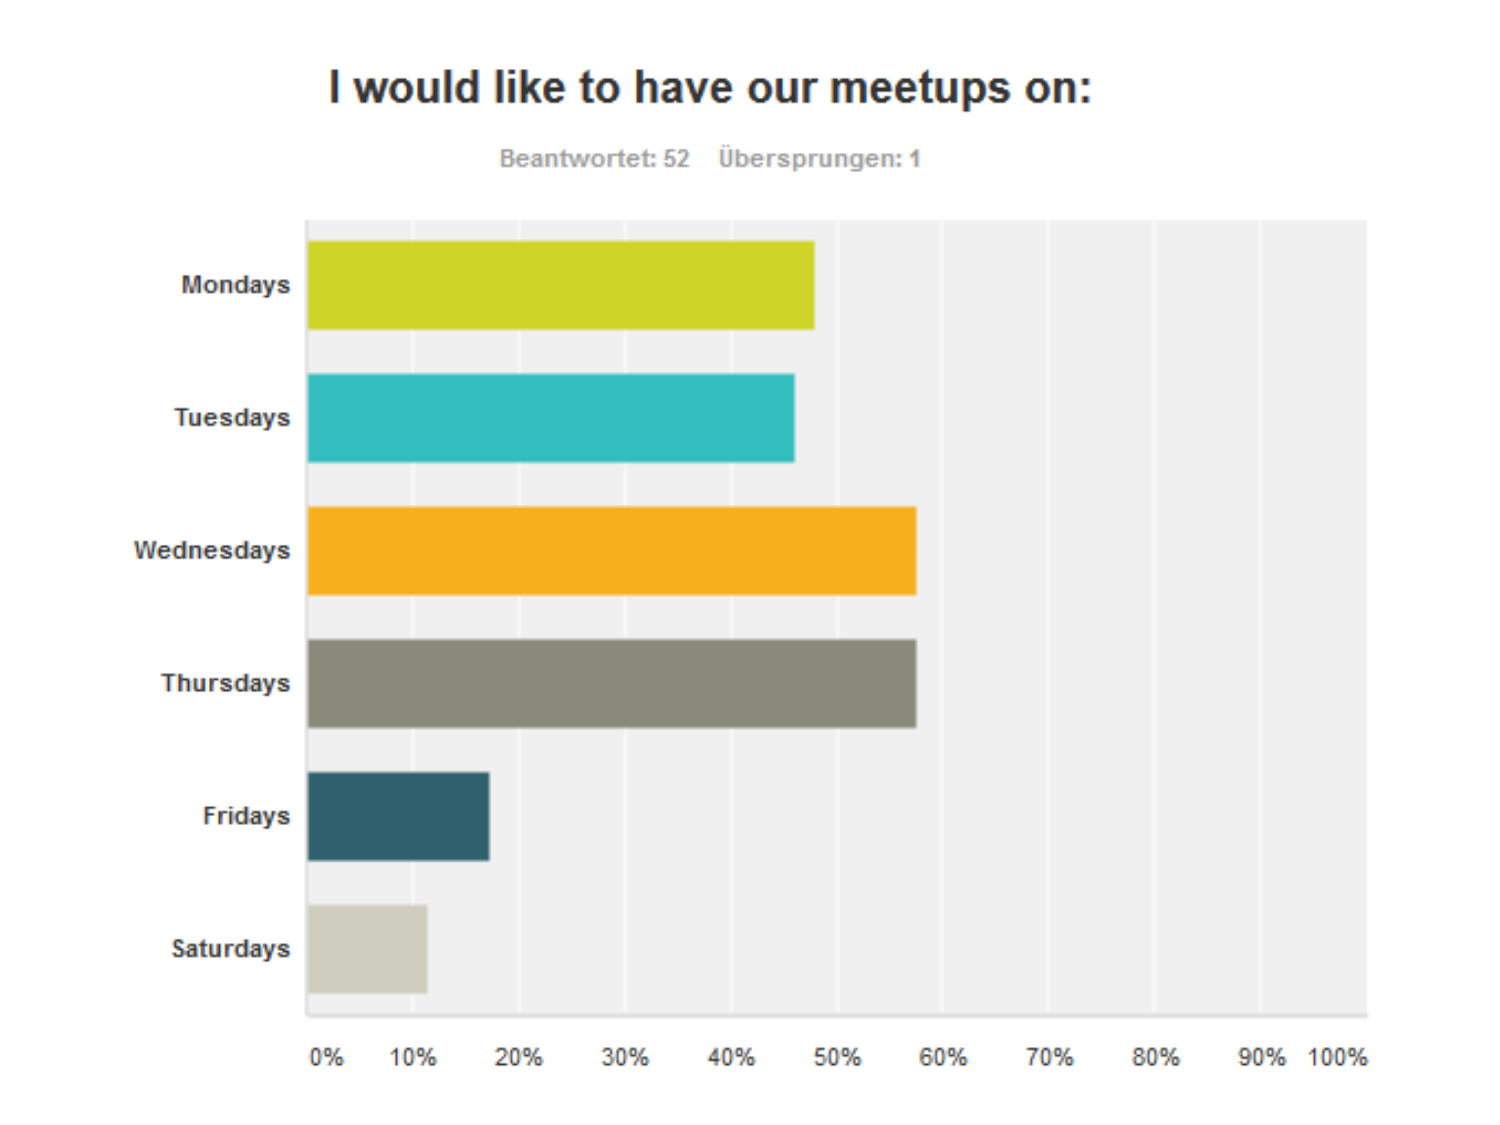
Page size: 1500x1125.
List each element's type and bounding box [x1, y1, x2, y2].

picture [115, 37, 1376, 1075]
